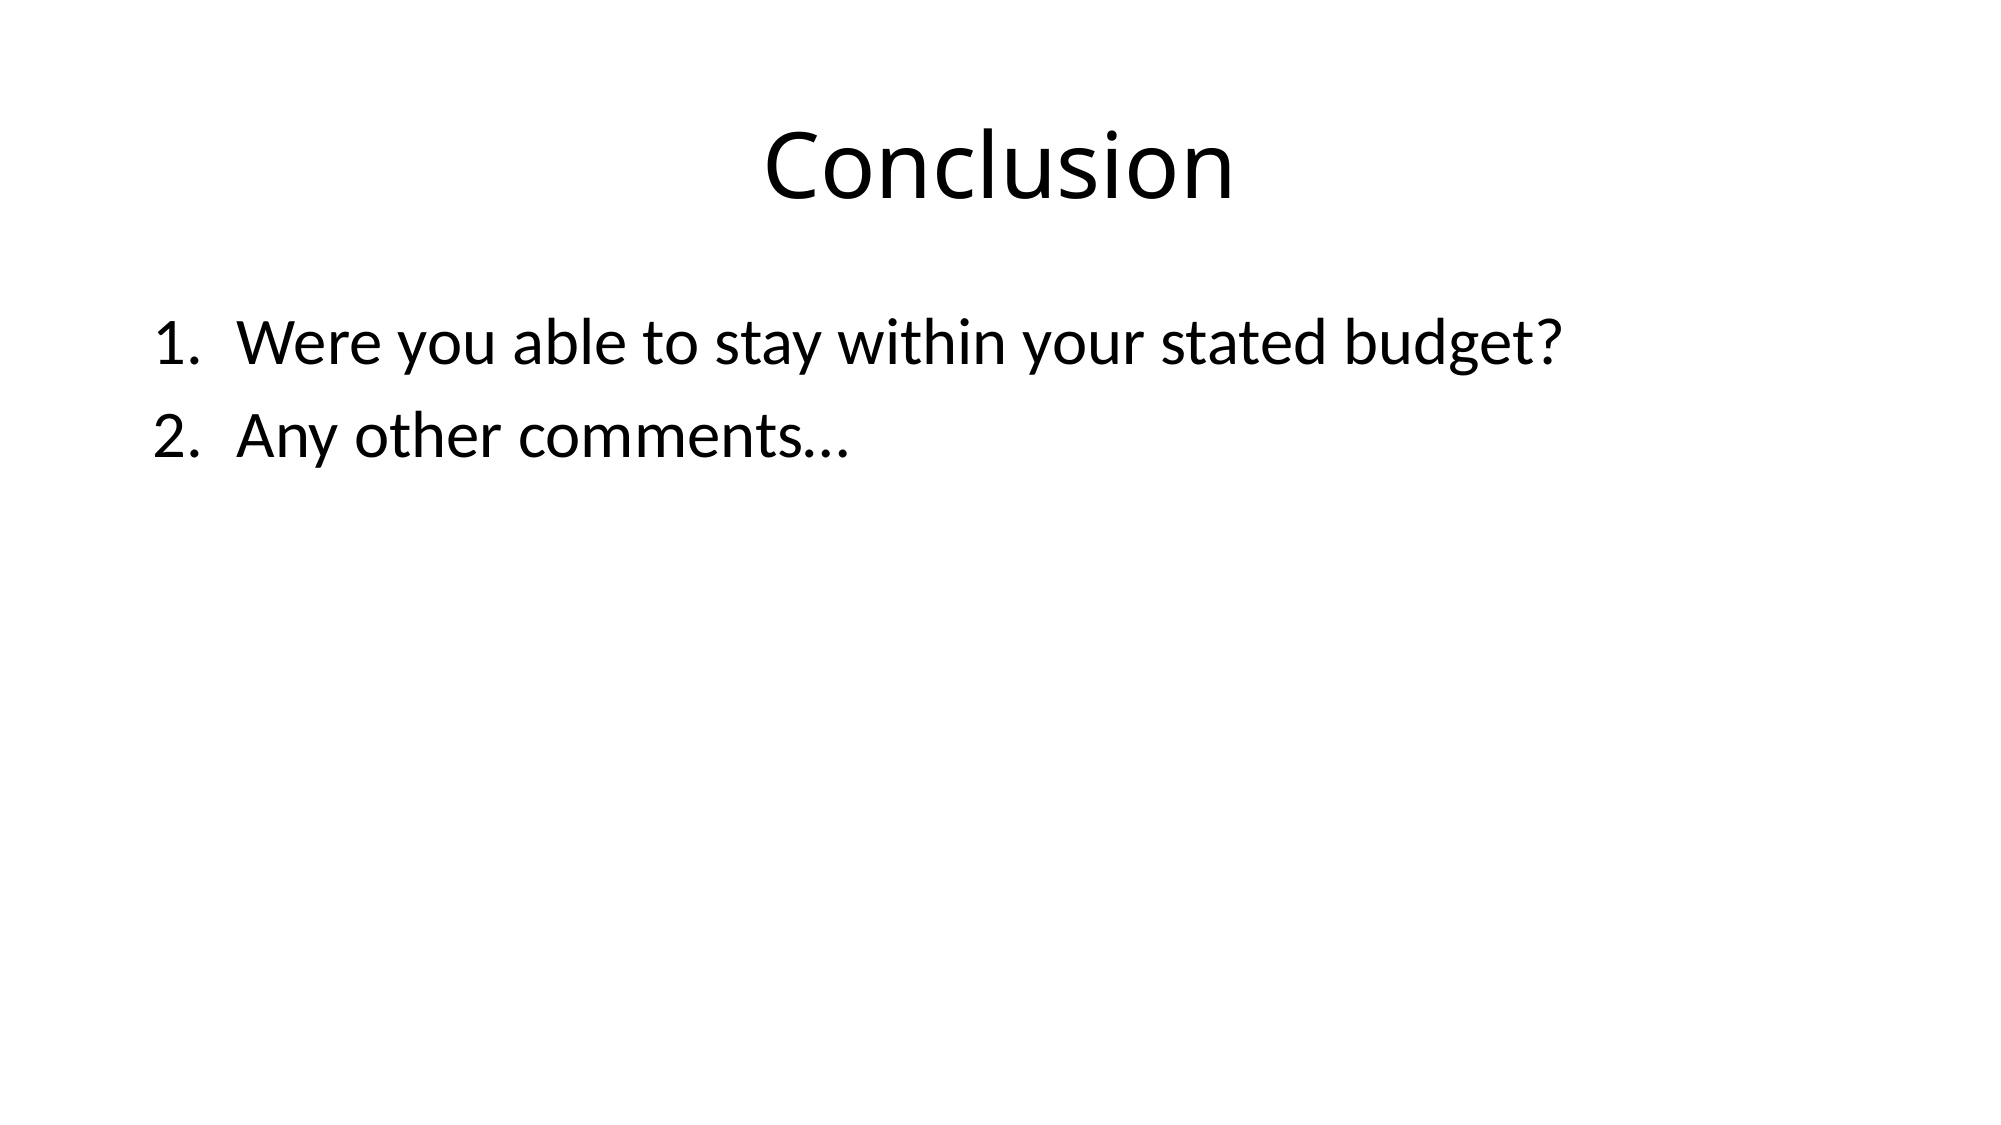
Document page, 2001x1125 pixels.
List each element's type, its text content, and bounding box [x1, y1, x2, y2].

title Conclusion [137, 59, 1863, 278]
list Were you able to stay within your stated budget? Any other comments… [137, 299, 1863, 1014]
